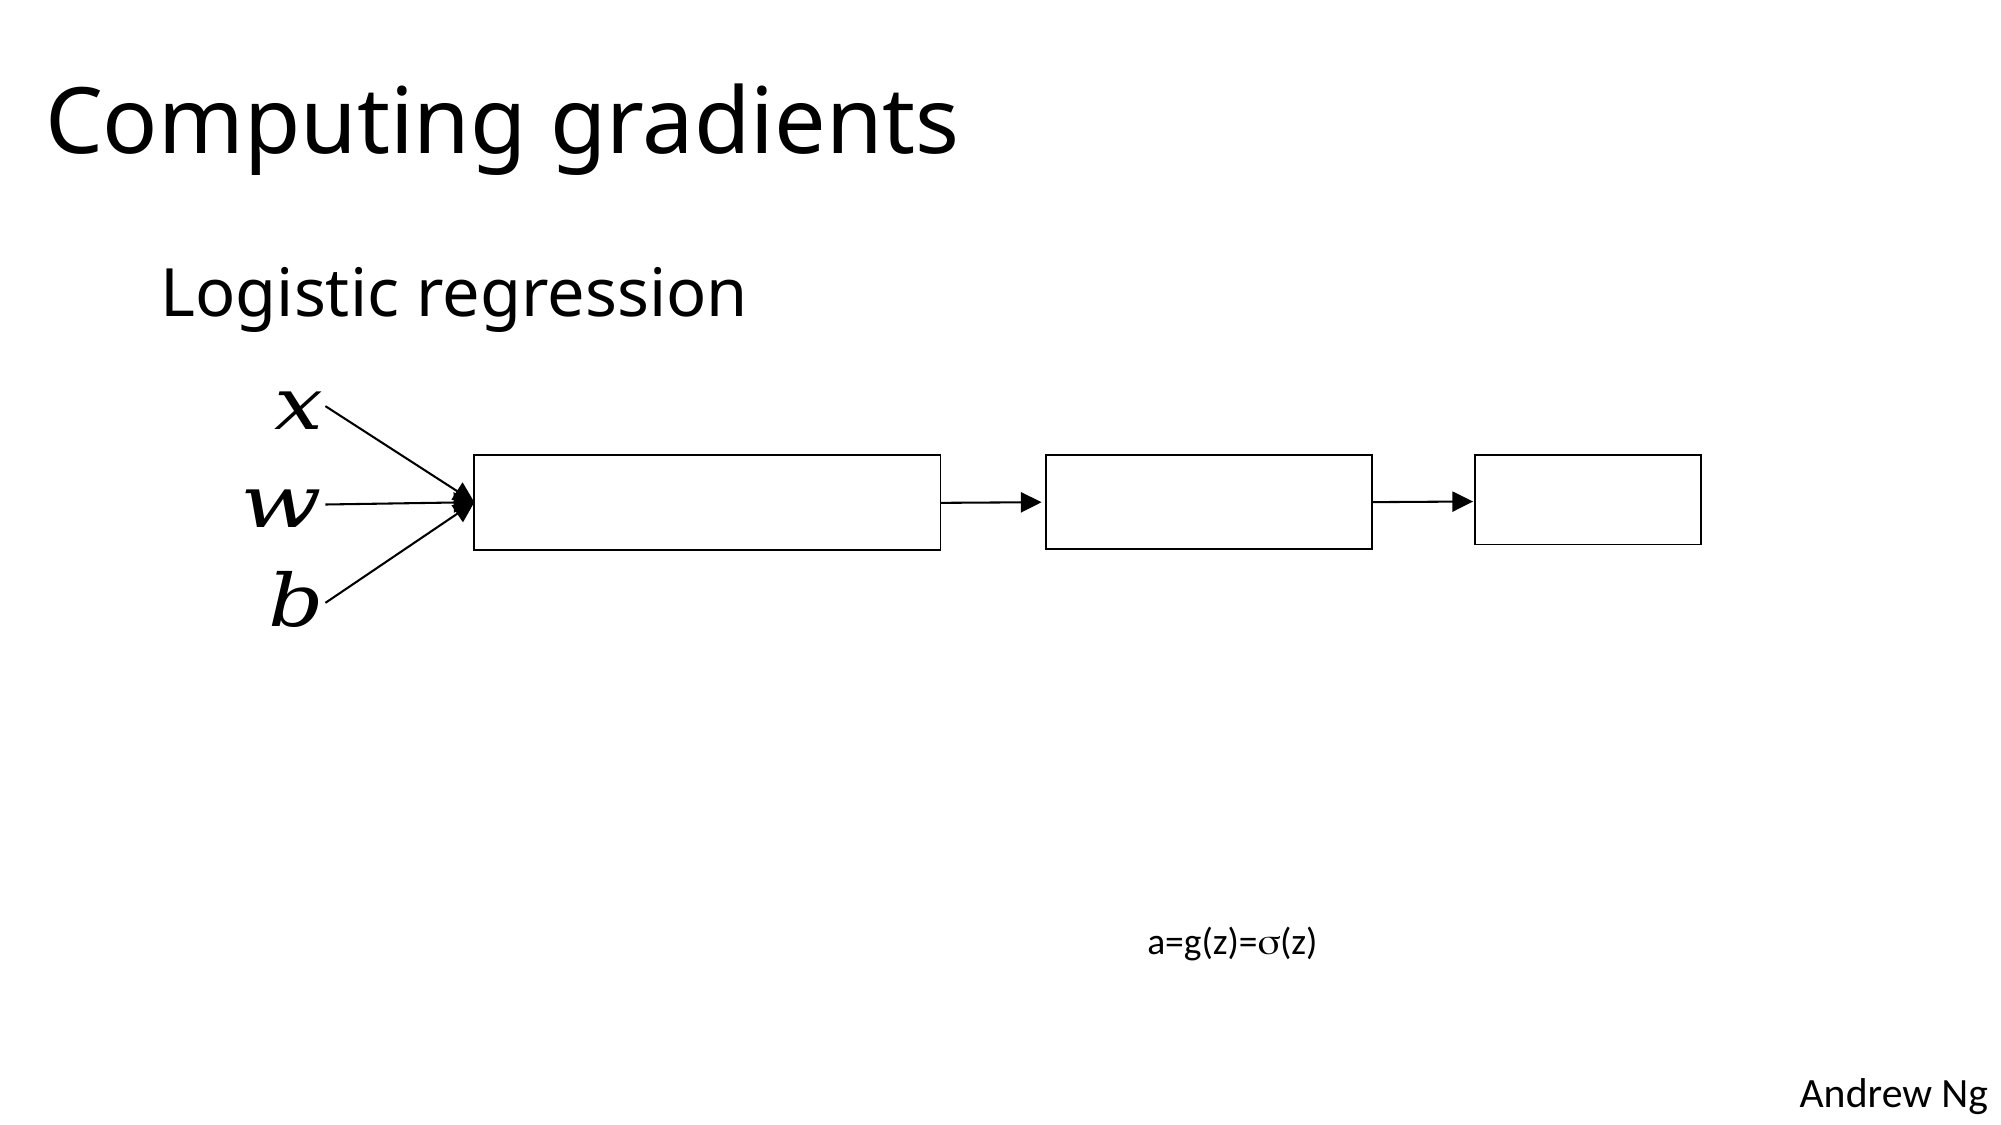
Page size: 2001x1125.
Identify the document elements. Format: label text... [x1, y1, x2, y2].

text_box Logistic regression [145, 242, 764, 338]
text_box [325, 505, 475, 603]
title Computing gradients [30, 15, 1755, 233]
text_box a=g(z)=s(z) [1132, 909, 1333, 970]
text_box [325, 406, 475, 502]
